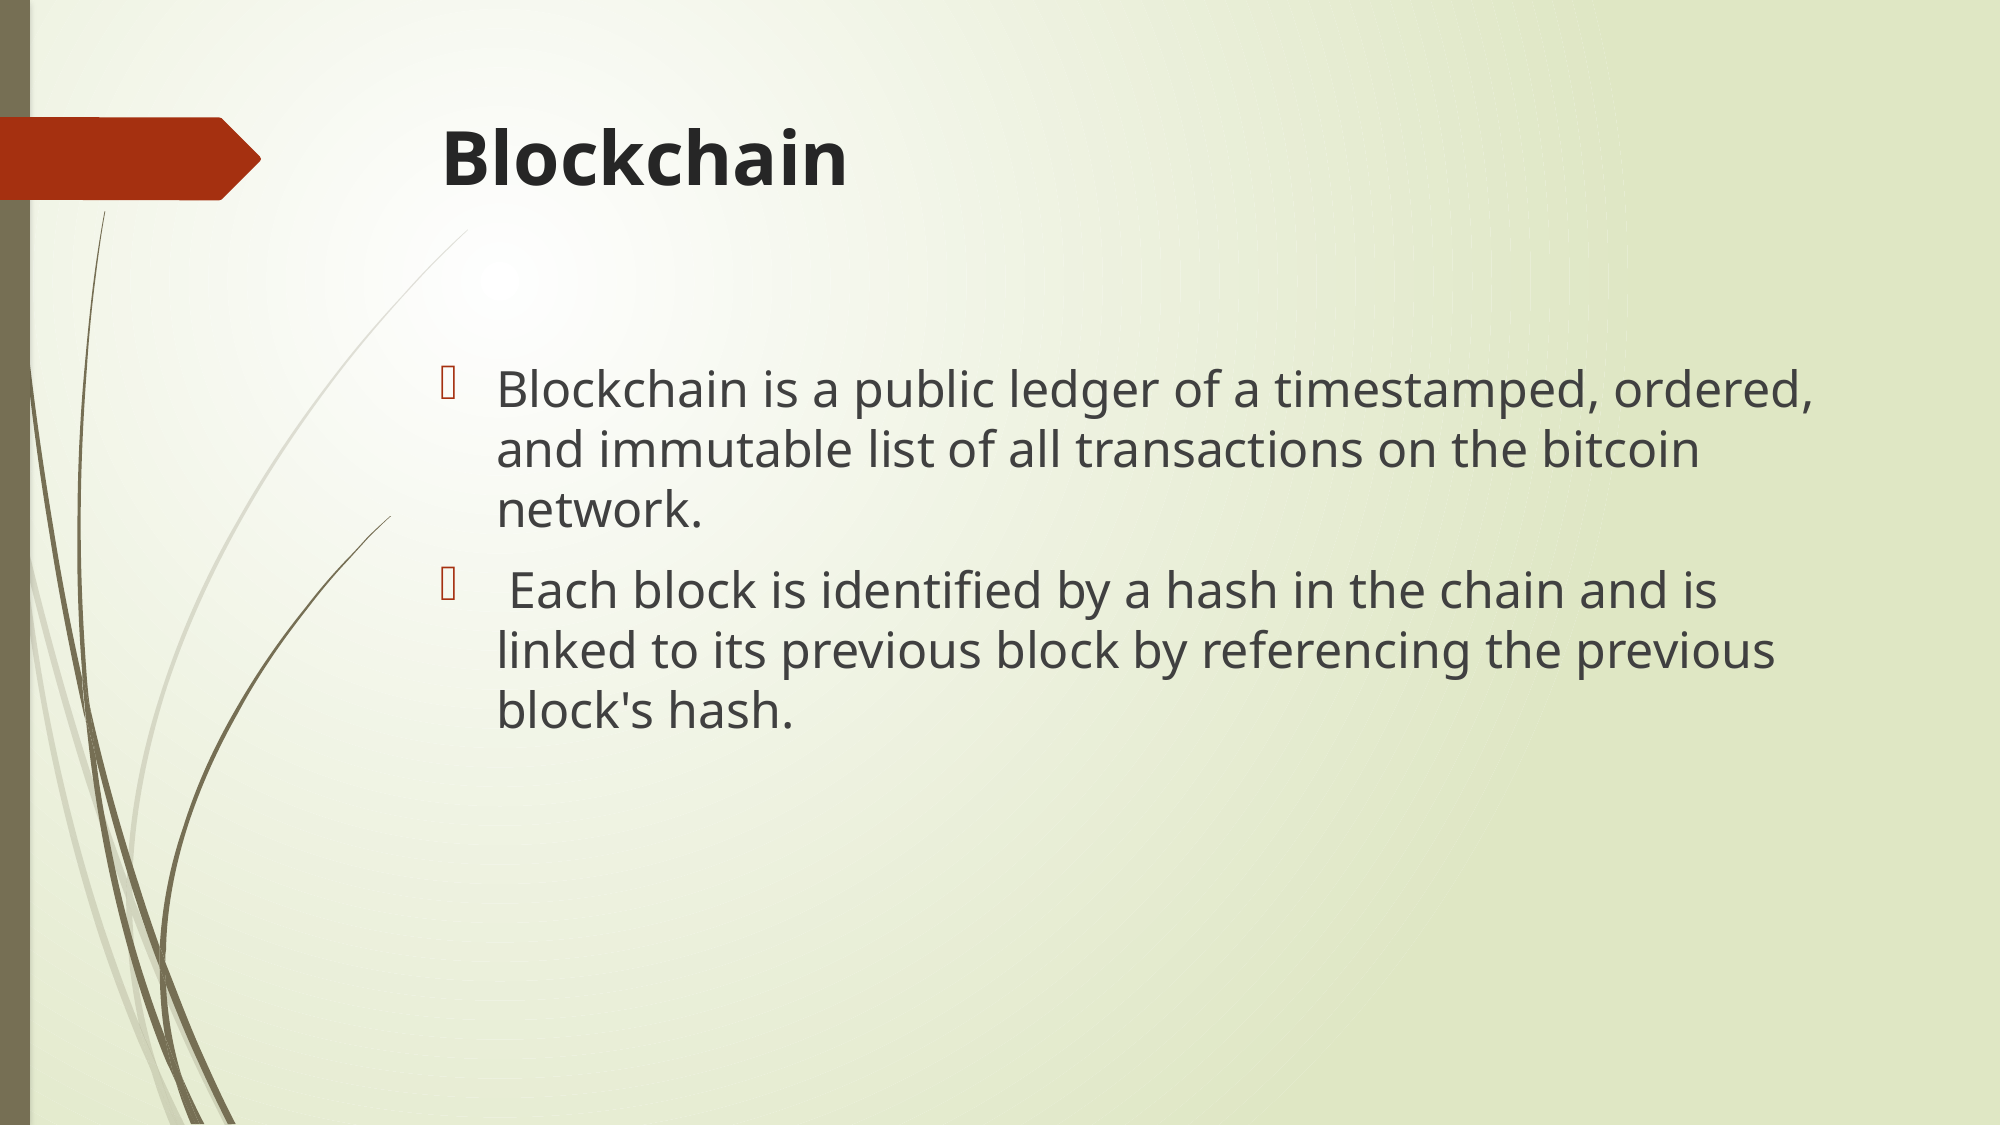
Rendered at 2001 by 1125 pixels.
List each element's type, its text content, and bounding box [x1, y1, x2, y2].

title Blockchain [425, 102, 1888, 313]
list Blockchain is a public ledger of a timestamped, ordered, and immutable list of all transactions on the bitcoin network. Each block is identified by a hash in the chain and is linked to its previous block by referencing the previous block's hash. [424, 350, 1888, 970]
